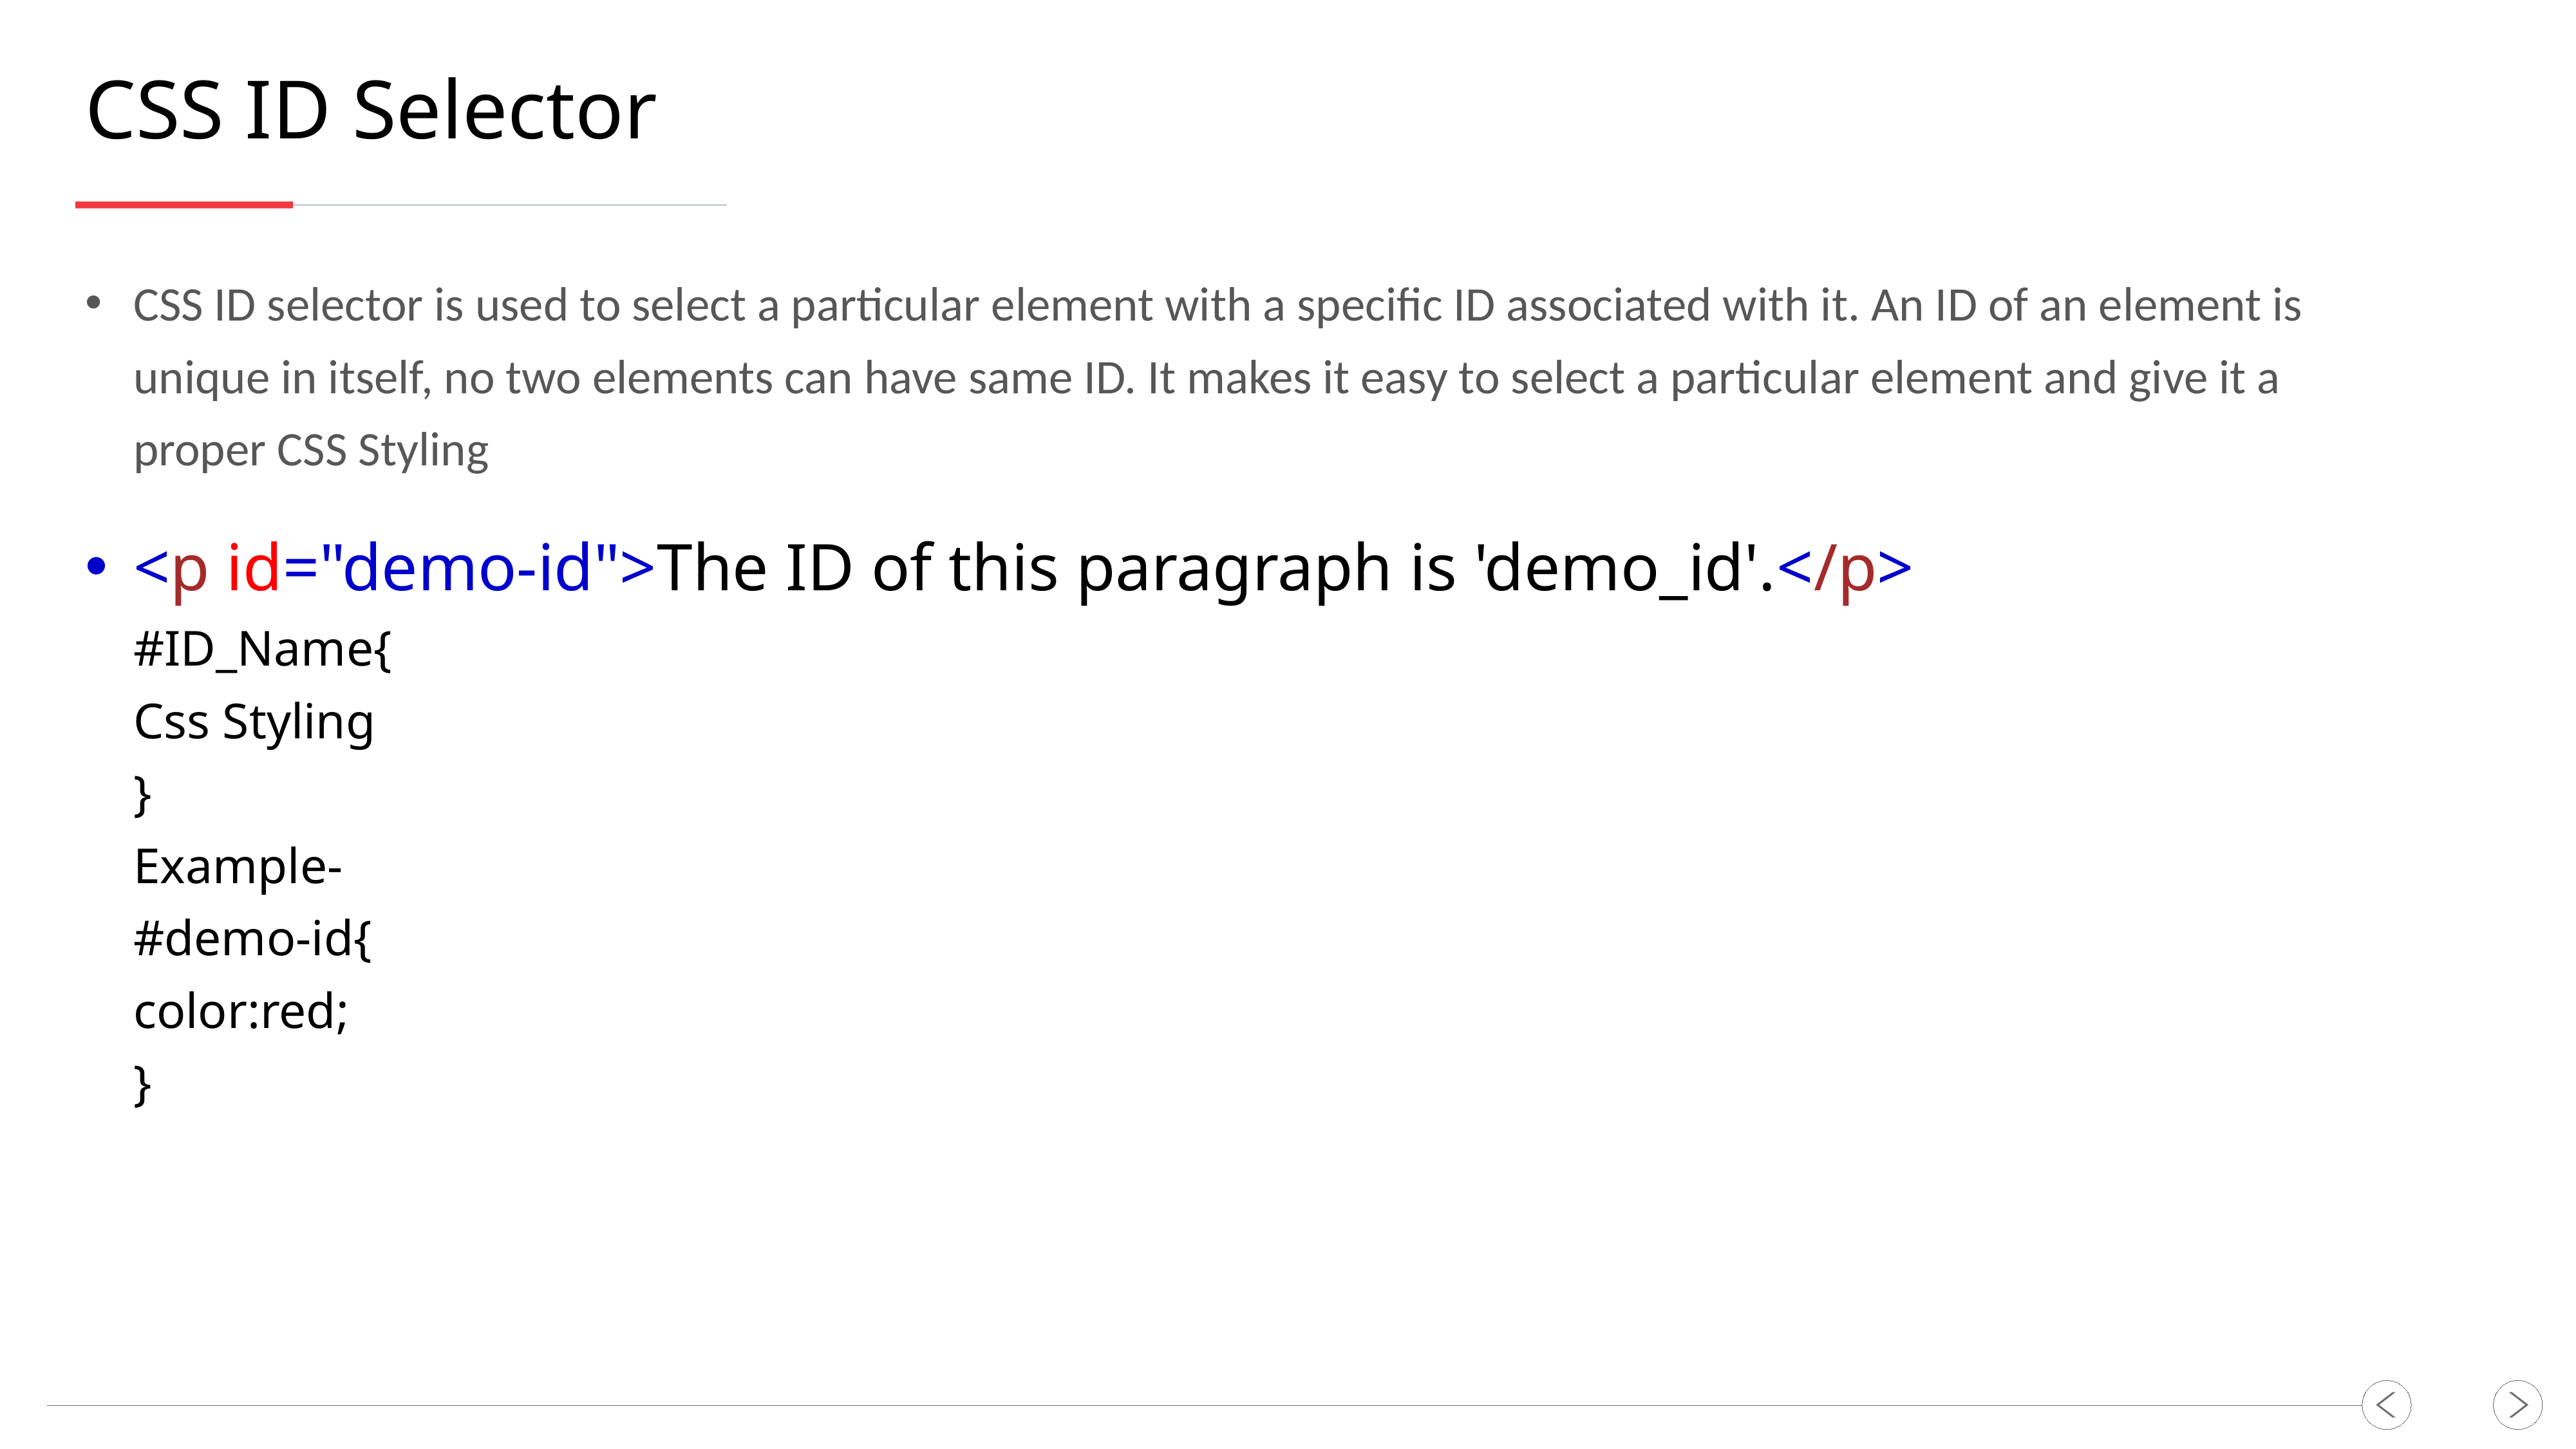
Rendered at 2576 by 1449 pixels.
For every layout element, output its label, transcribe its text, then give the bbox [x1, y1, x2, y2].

list CSS ID Selector [75, 56, 2496, 157]
list CSS ID selector is used to select a particular element with a specific ID associated with it. An ID of an element is unique in itself, no two elements can have same ID. It makes it easy to select a particular element and give it a proper CSS Styling <p id="demo-id">The ID of this paragraph is 'demo_id'.</p> #ID_Name{ Css Styling } Example- #demo-id{ color:red; } [75, 253, 2329, 1304]
